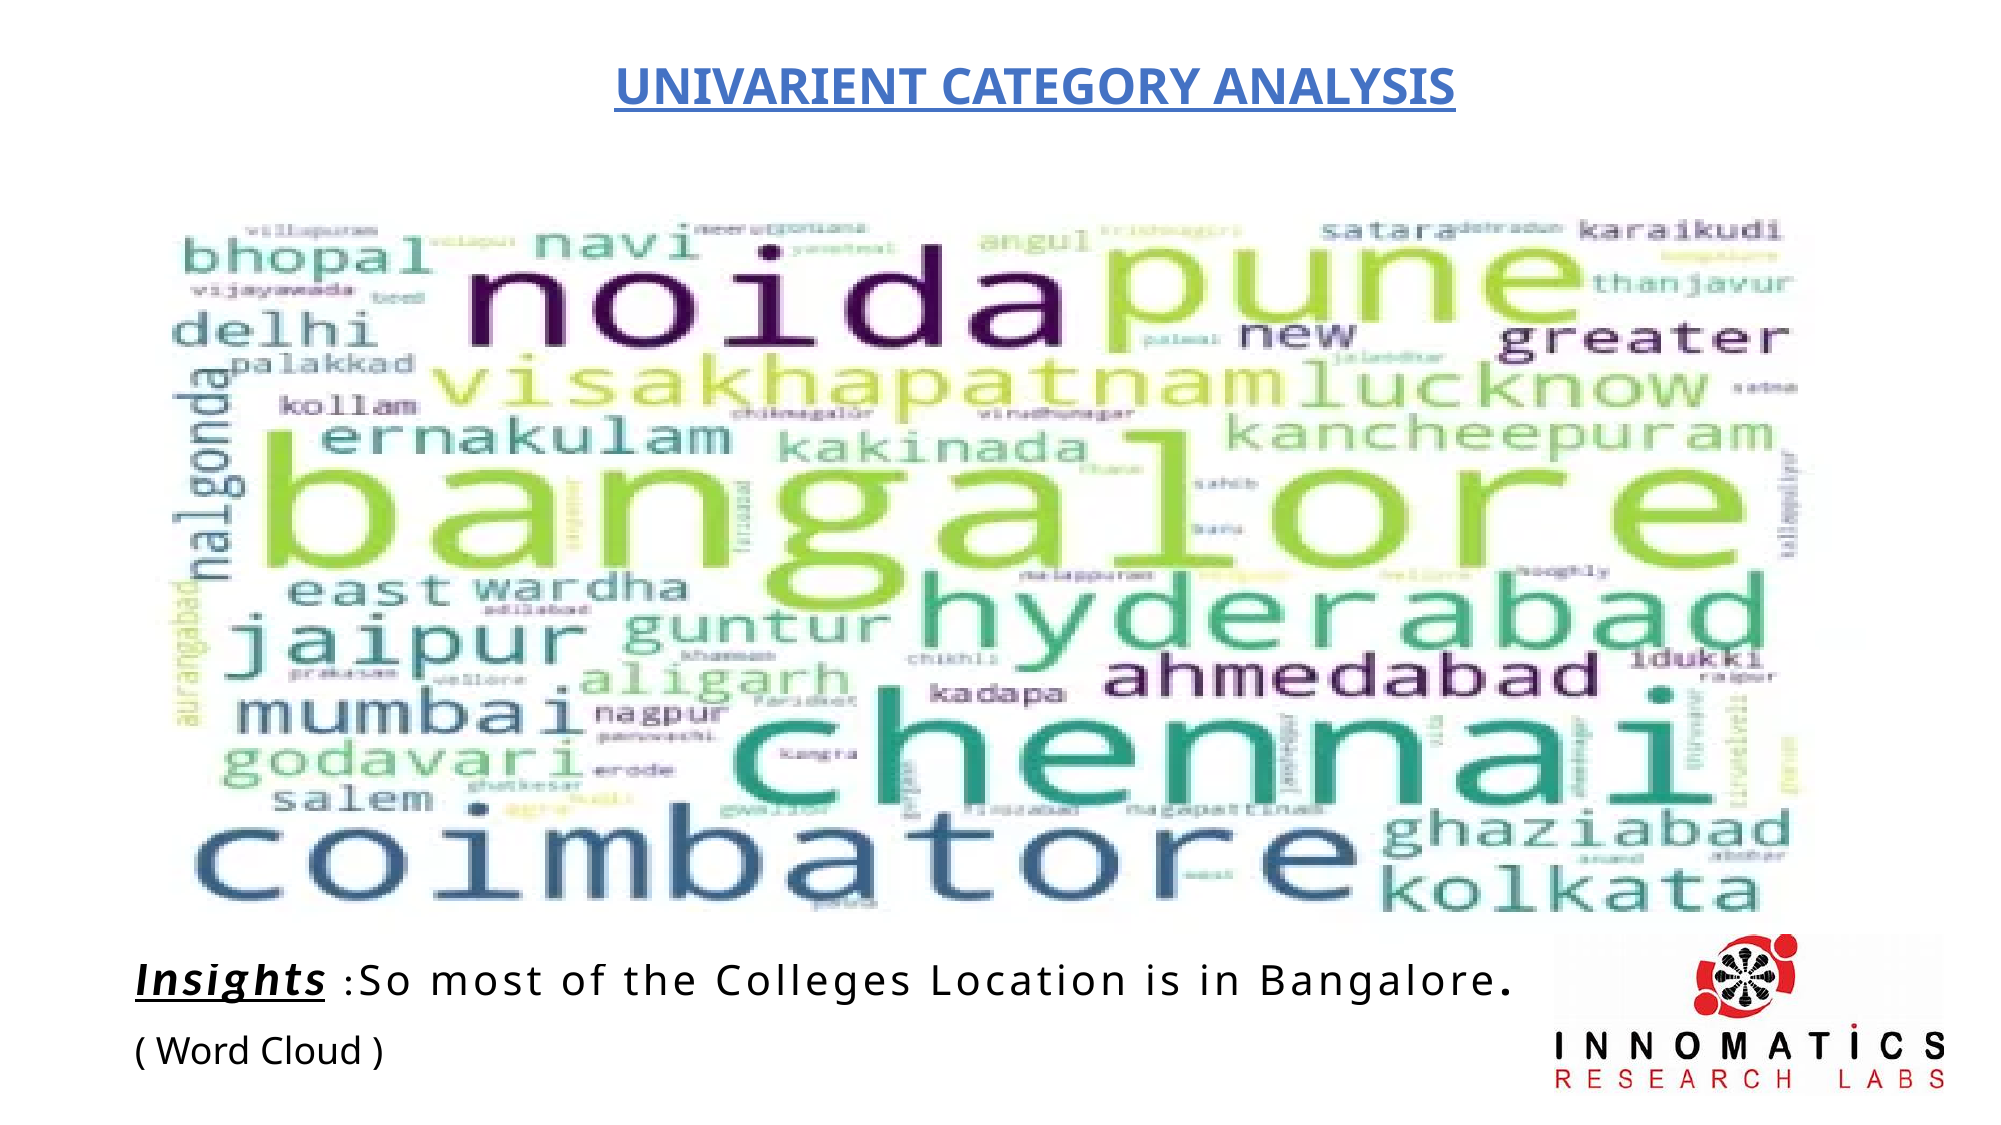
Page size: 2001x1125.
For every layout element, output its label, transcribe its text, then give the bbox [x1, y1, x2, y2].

text_box Insights :So most of the Colleges Location is in Bangalore. ( Word Cloud ) [119, 964, 1554, 1080]
text_box UNIVARIENT CATEGORY ANALYSIS [599, 34, 1549, 105]
picture [36, 105, 1944, 1096]
